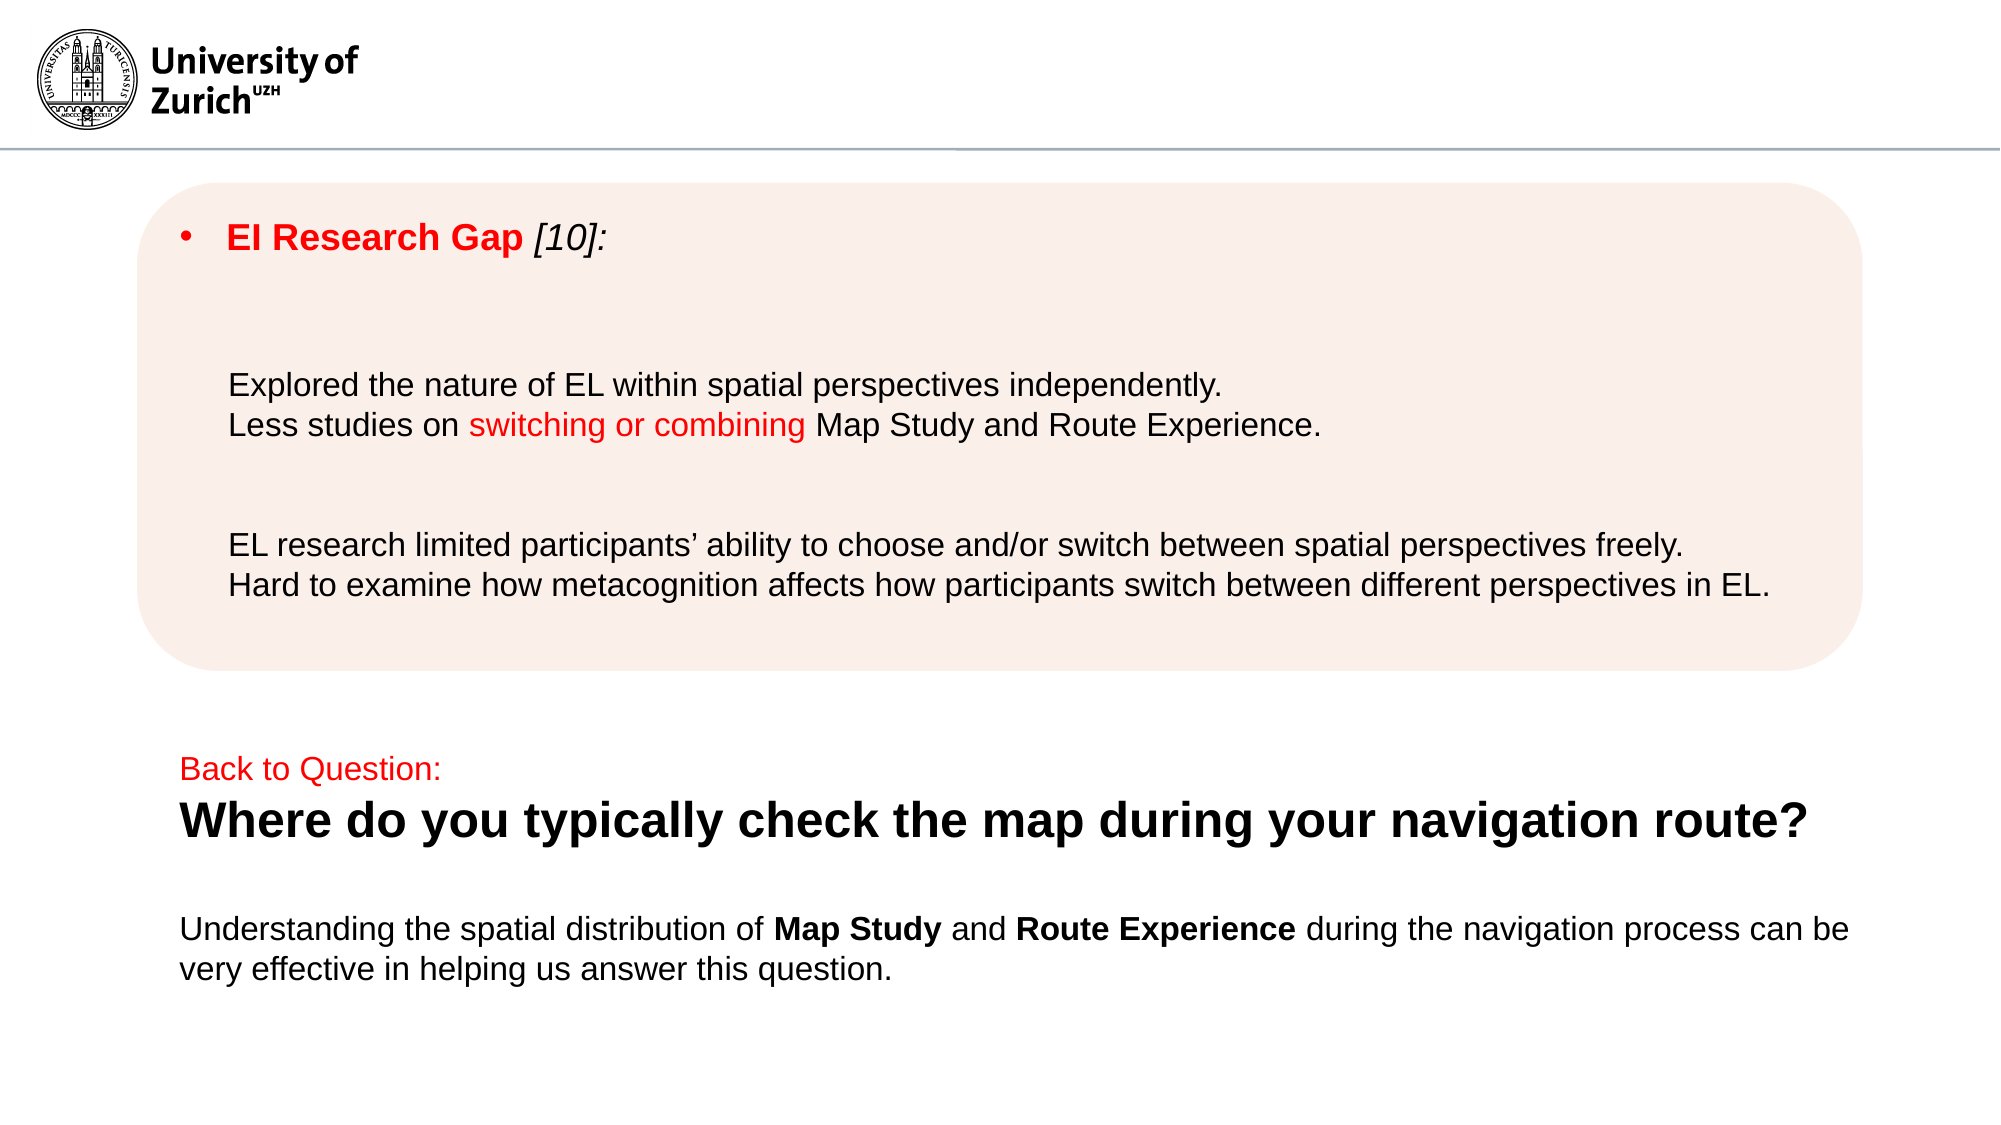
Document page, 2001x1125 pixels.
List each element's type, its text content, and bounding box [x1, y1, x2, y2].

text_box EI Research Gap [10]: [164, 205, 1796, 266]
text_box Explored the nature of EL within spatial perspectives independently. Less studies on switching or combining Map Study and Route Experience. EL research limited participants’ ability to choose and/or switch between spatial perspectives freely. Hard to examine how metacognition affects how participants switch between different perspectives in EL. [213, 355, 1845, 611]
text_box [137, 182, 1863, 671]
picture [31, 23, 365, 136]
text_box Back to Question: Where do you typically check the map during your navigation route? Understanding the spatial distribution of Map Study and Route Experience during the navigation process can be very effective in helping us answer this question. [164, 739, 1891, 995]
